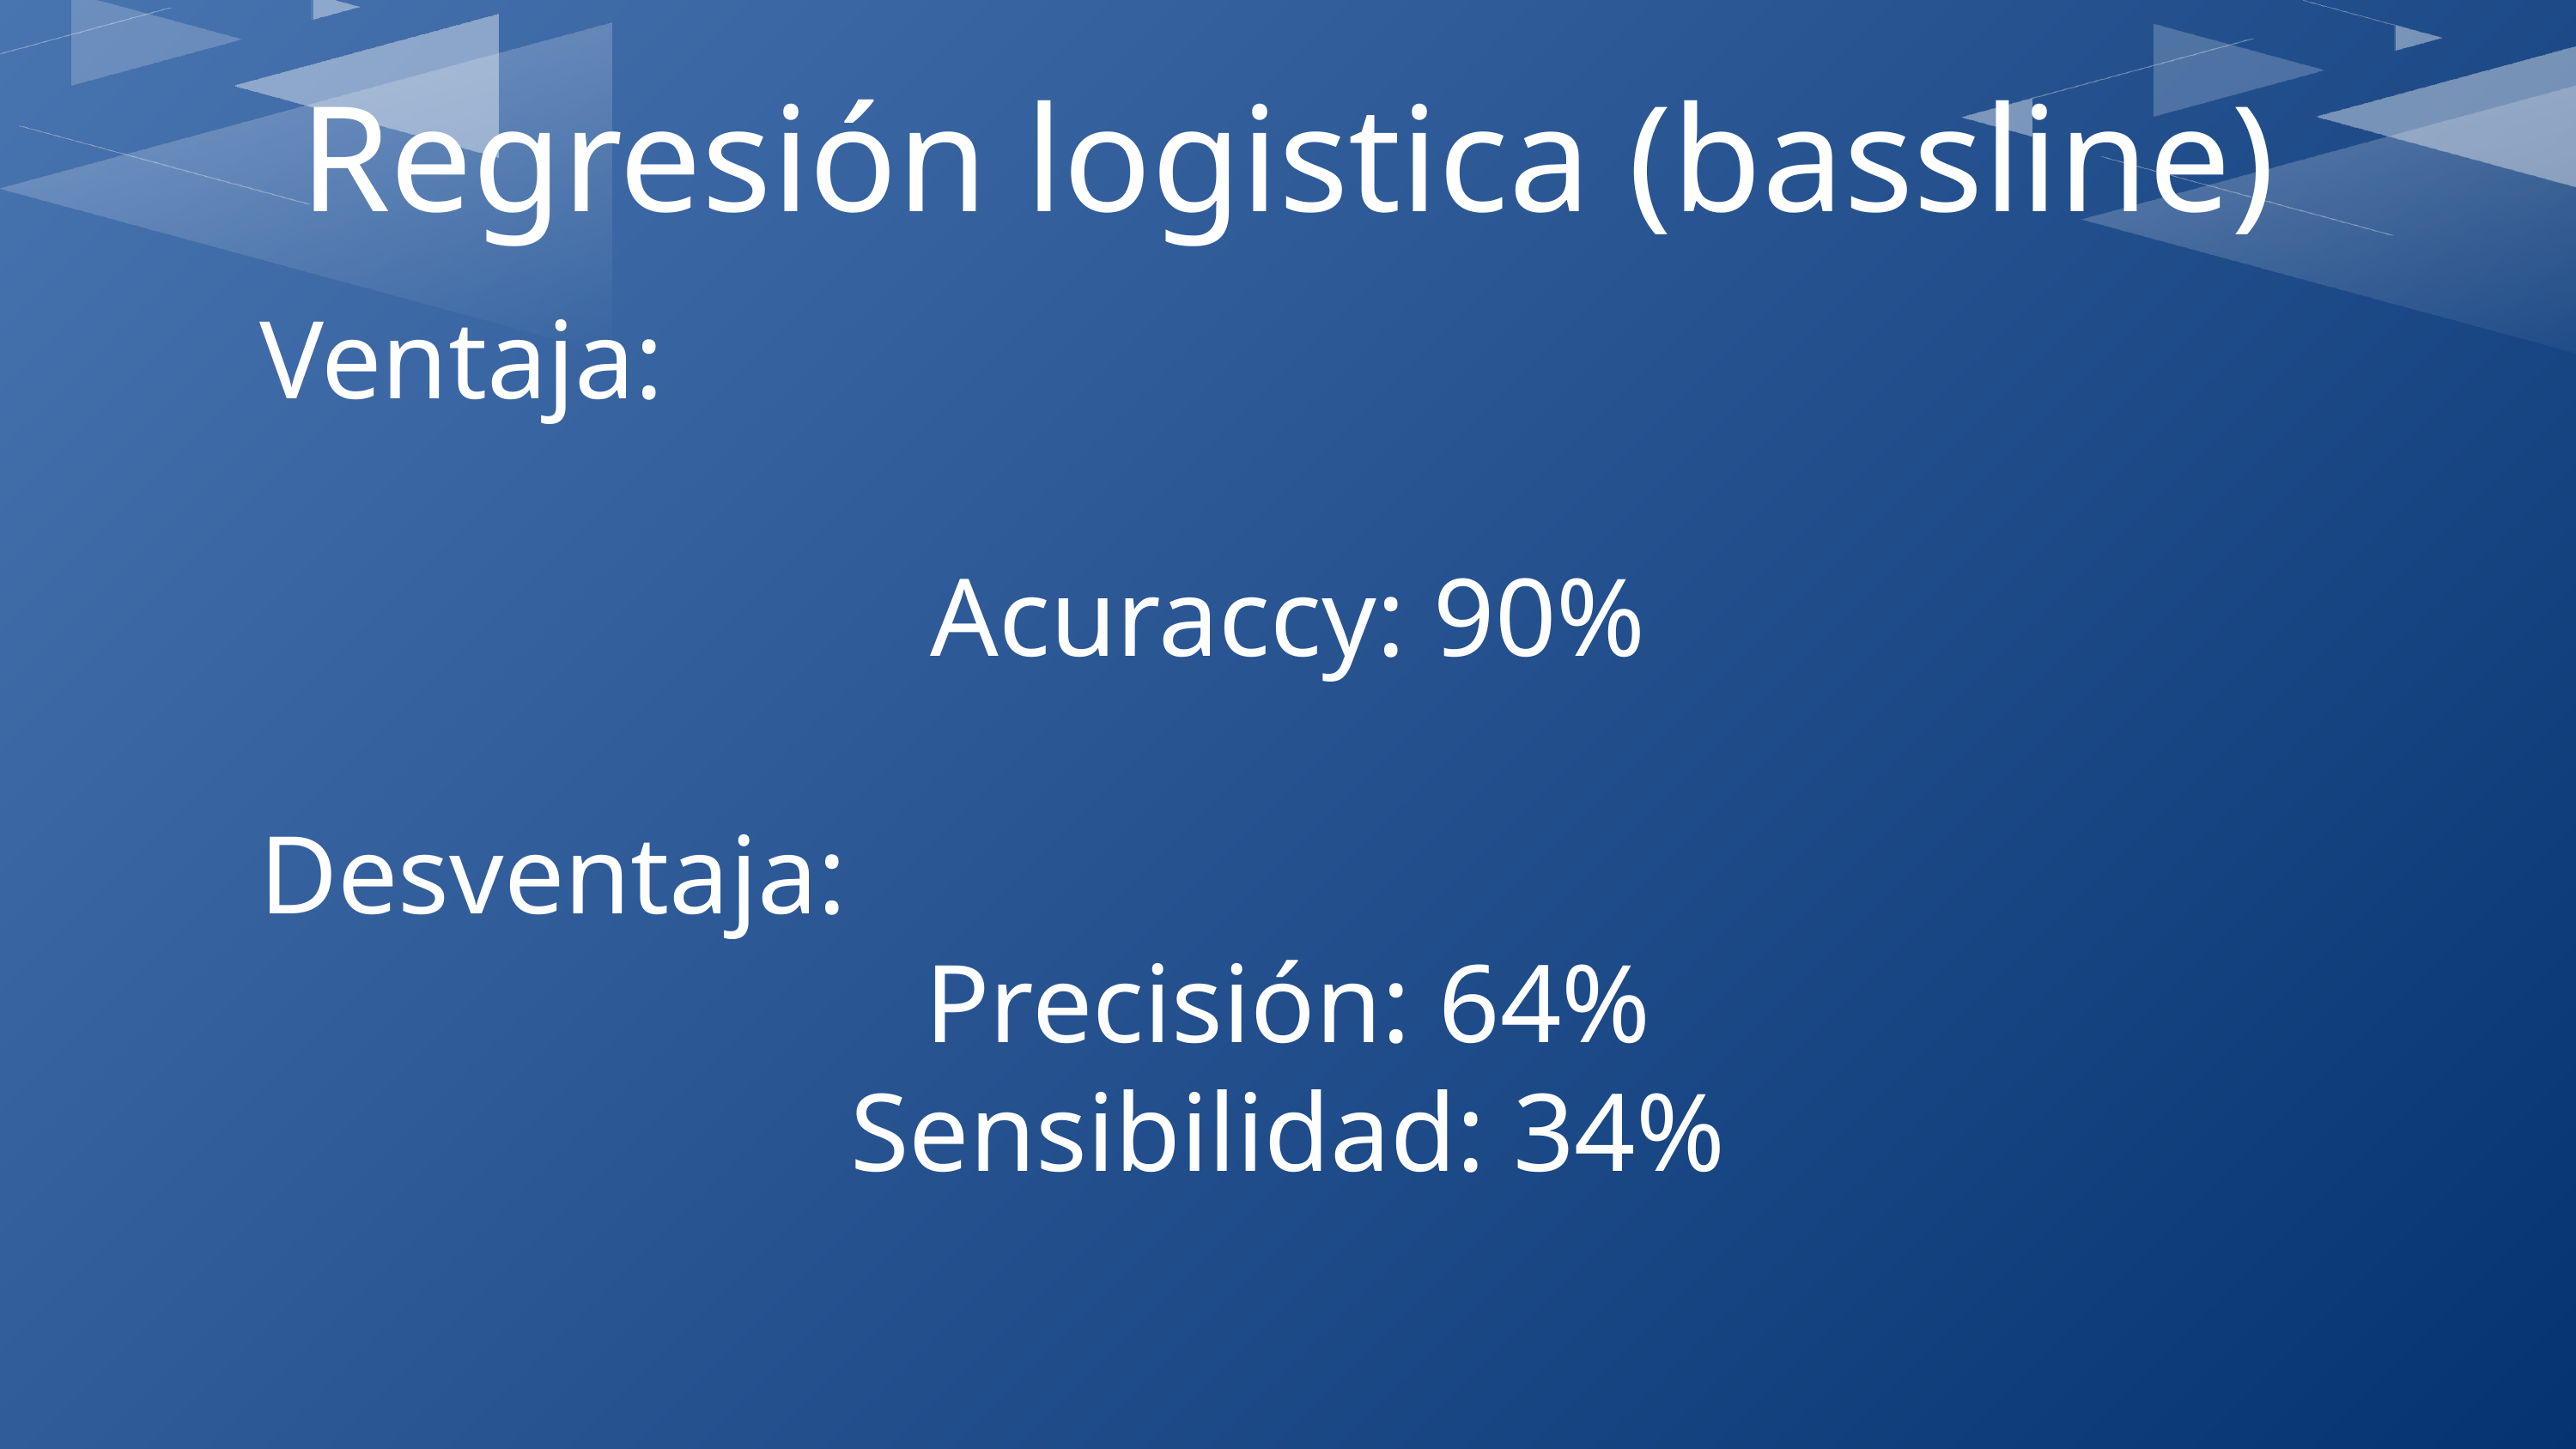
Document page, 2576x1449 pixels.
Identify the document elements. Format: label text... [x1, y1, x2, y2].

text_box [0, 0, 615, 353]
text_box Ventaja: Acuraccy: 90% Desventaja: Precisión: 64% Sensibilidad: 34% [246, 278, 2330, 1355]
text_box Regresión logistica (bassline) [615, 55, 2330, 278]
text_box [1960, 0, 2576, 384]
